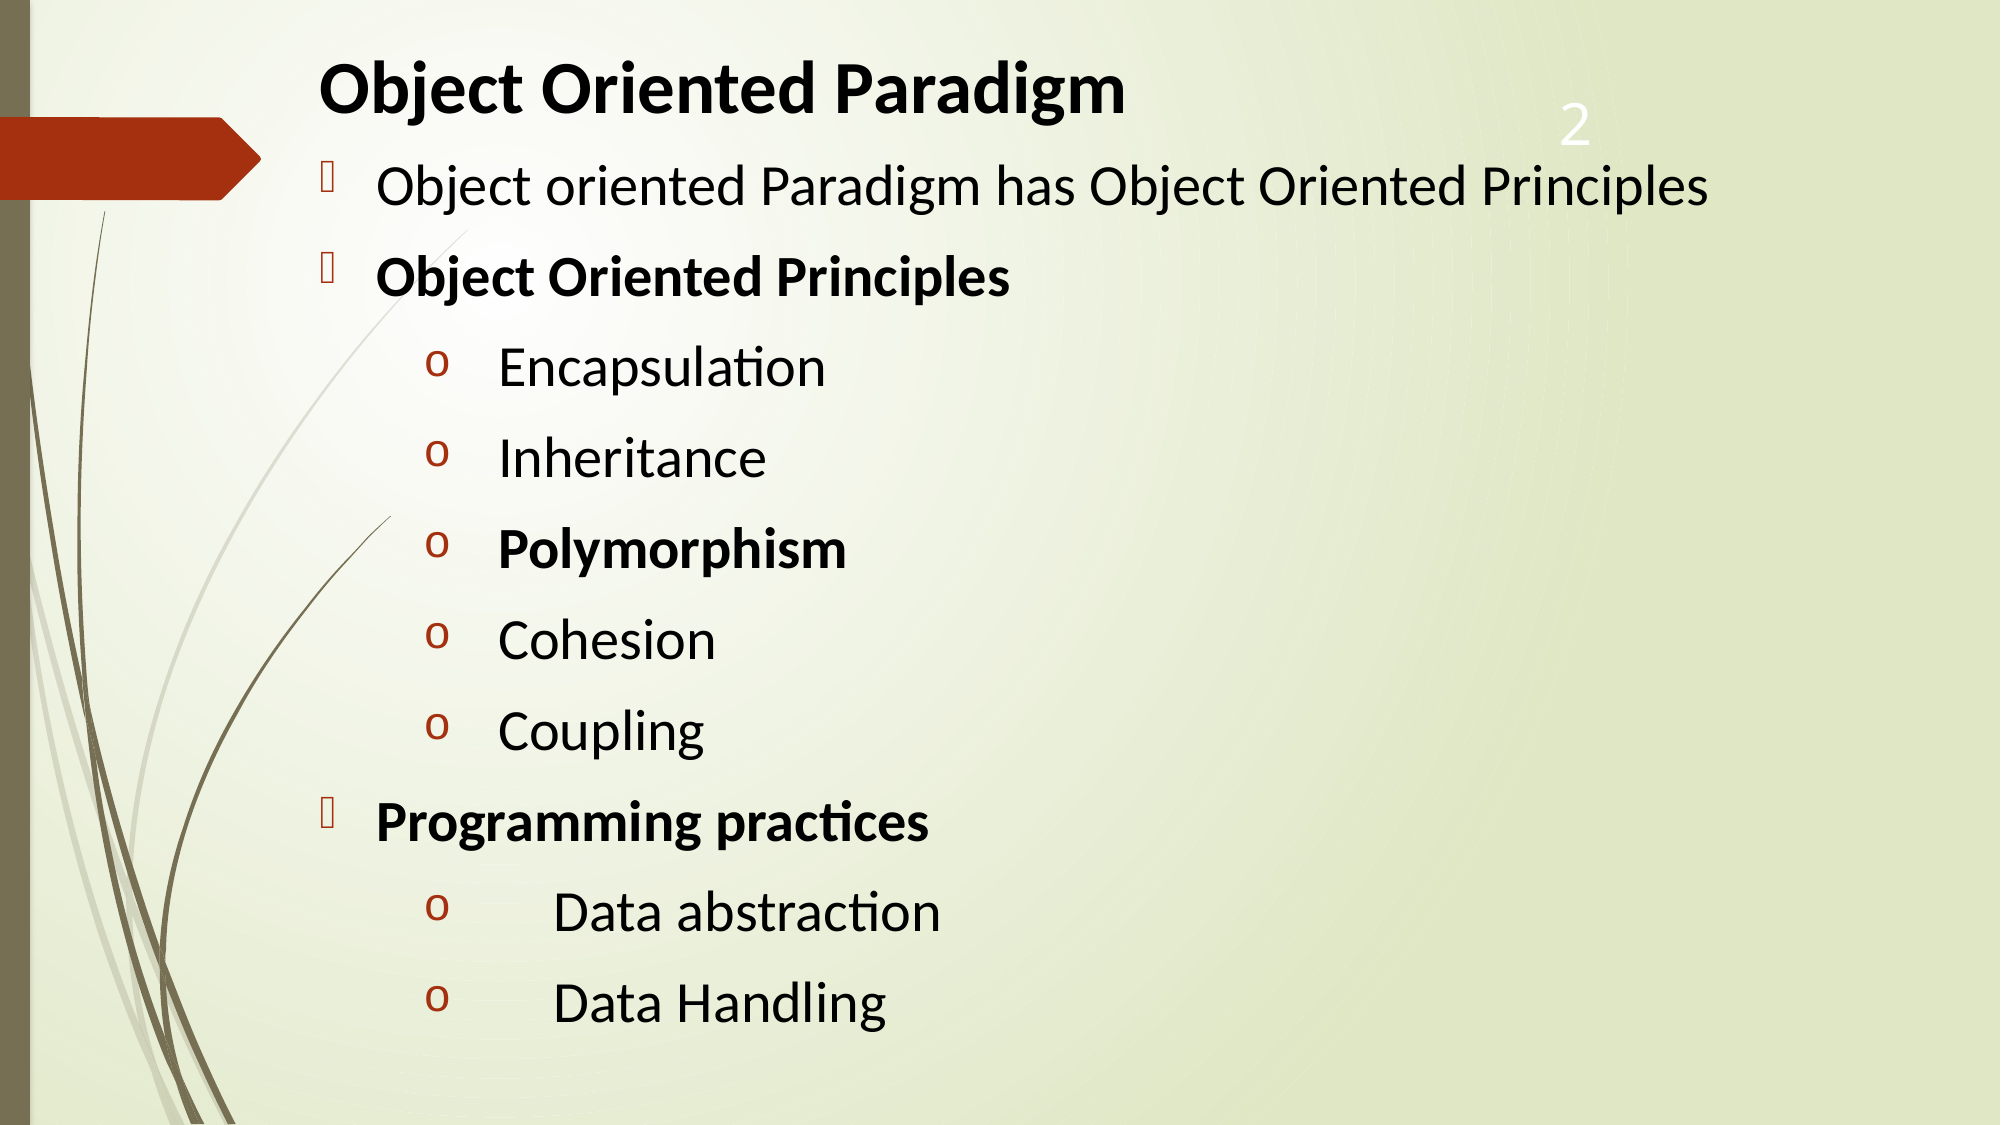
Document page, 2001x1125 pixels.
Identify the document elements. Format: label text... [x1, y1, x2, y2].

text_box Object oriented Paradigm has Object Oriented Principles Object Oriented Principles Encapsulation Inheritance Polymorphism Cohesion Coupling Programming practices Data abstraction Data Handling [304, 139, 1895, 1113]
text_box 2 [1523, 48, 1627, 175]
text_box Object Oriented Paradigm [304, 30, 1821, 128]
